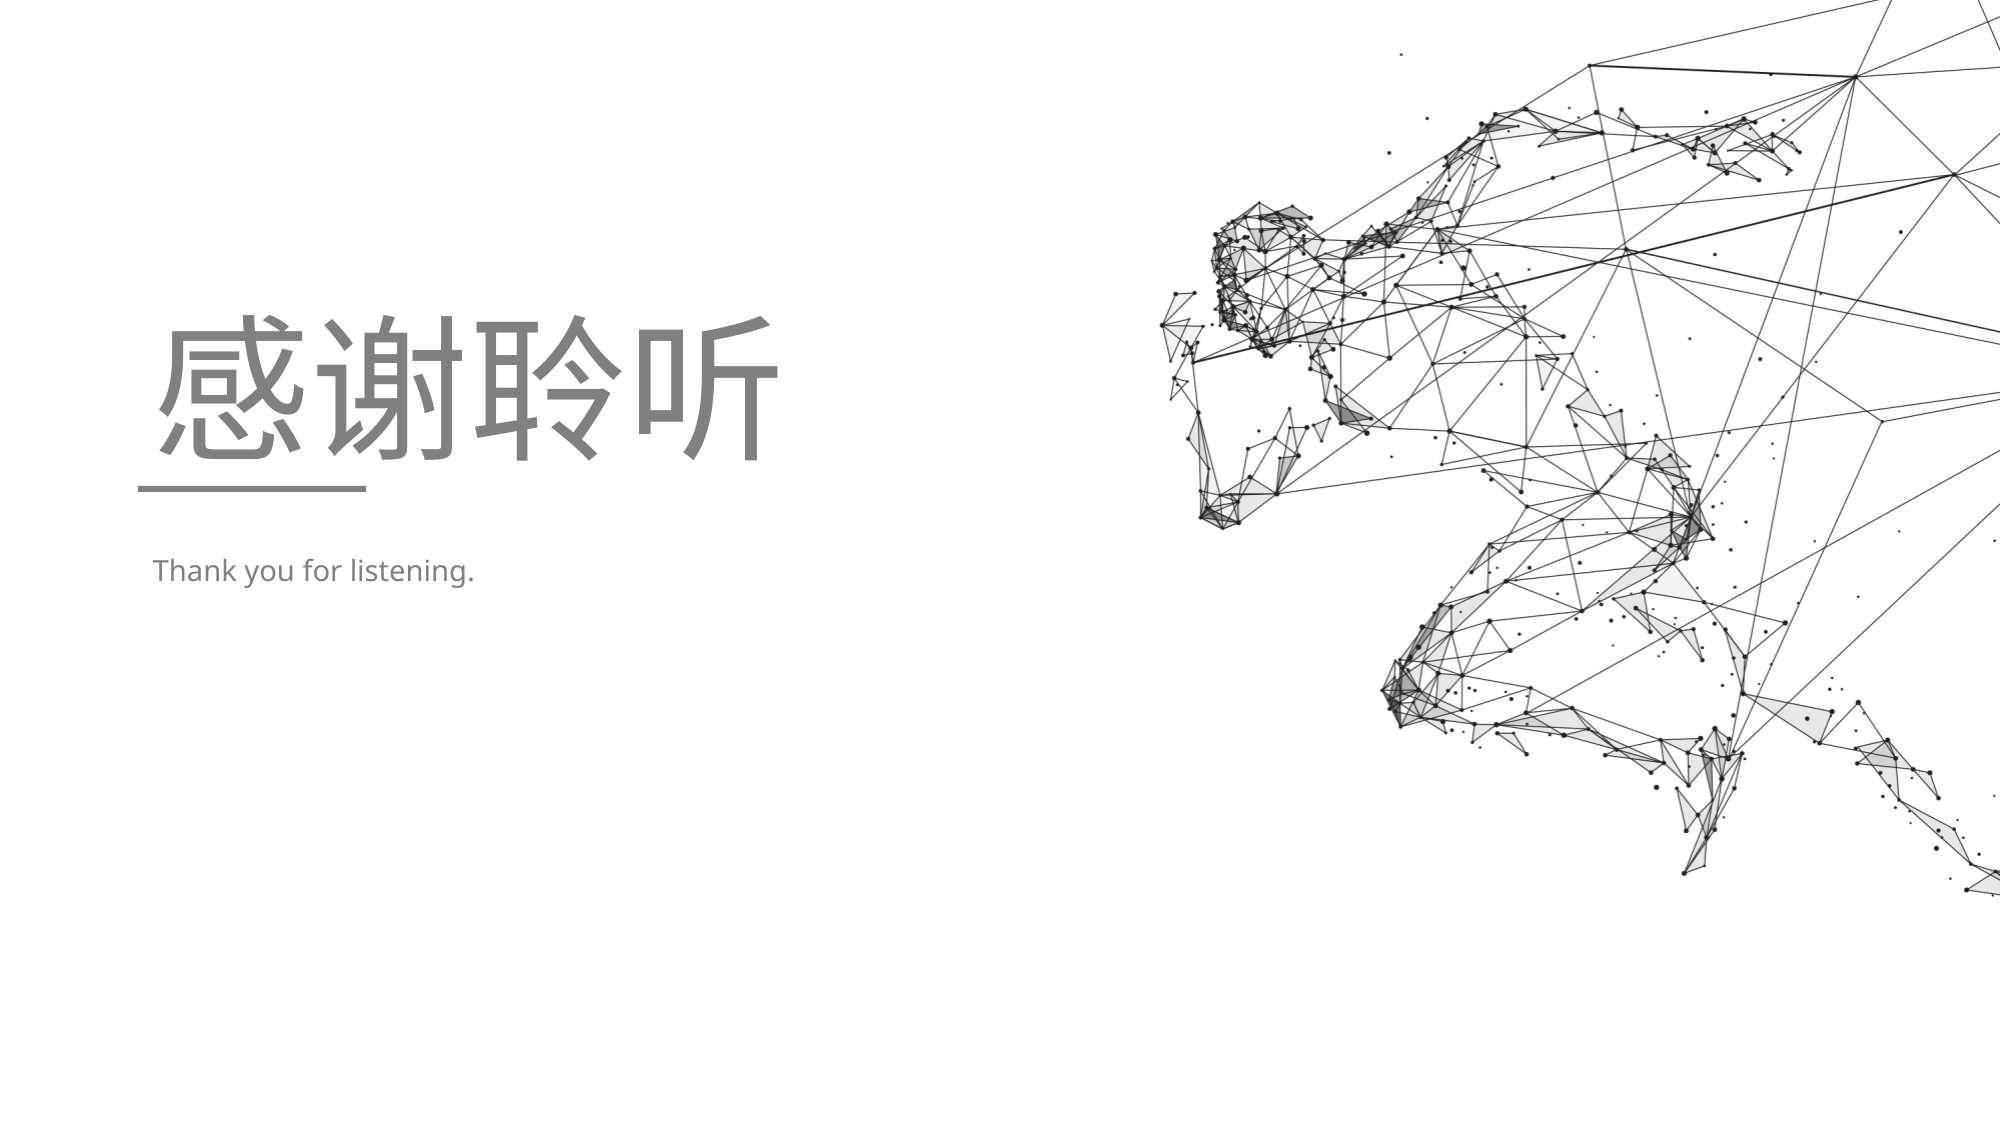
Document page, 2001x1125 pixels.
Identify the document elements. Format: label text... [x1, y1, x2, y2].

text_box [137, 485, 367, 493]
picture [999, 0, 2000, 1004]
text_box Thank you for listening. [137, 527, 999, 595]
text_box 感谢聆听 [137, 283, 999, 488]
